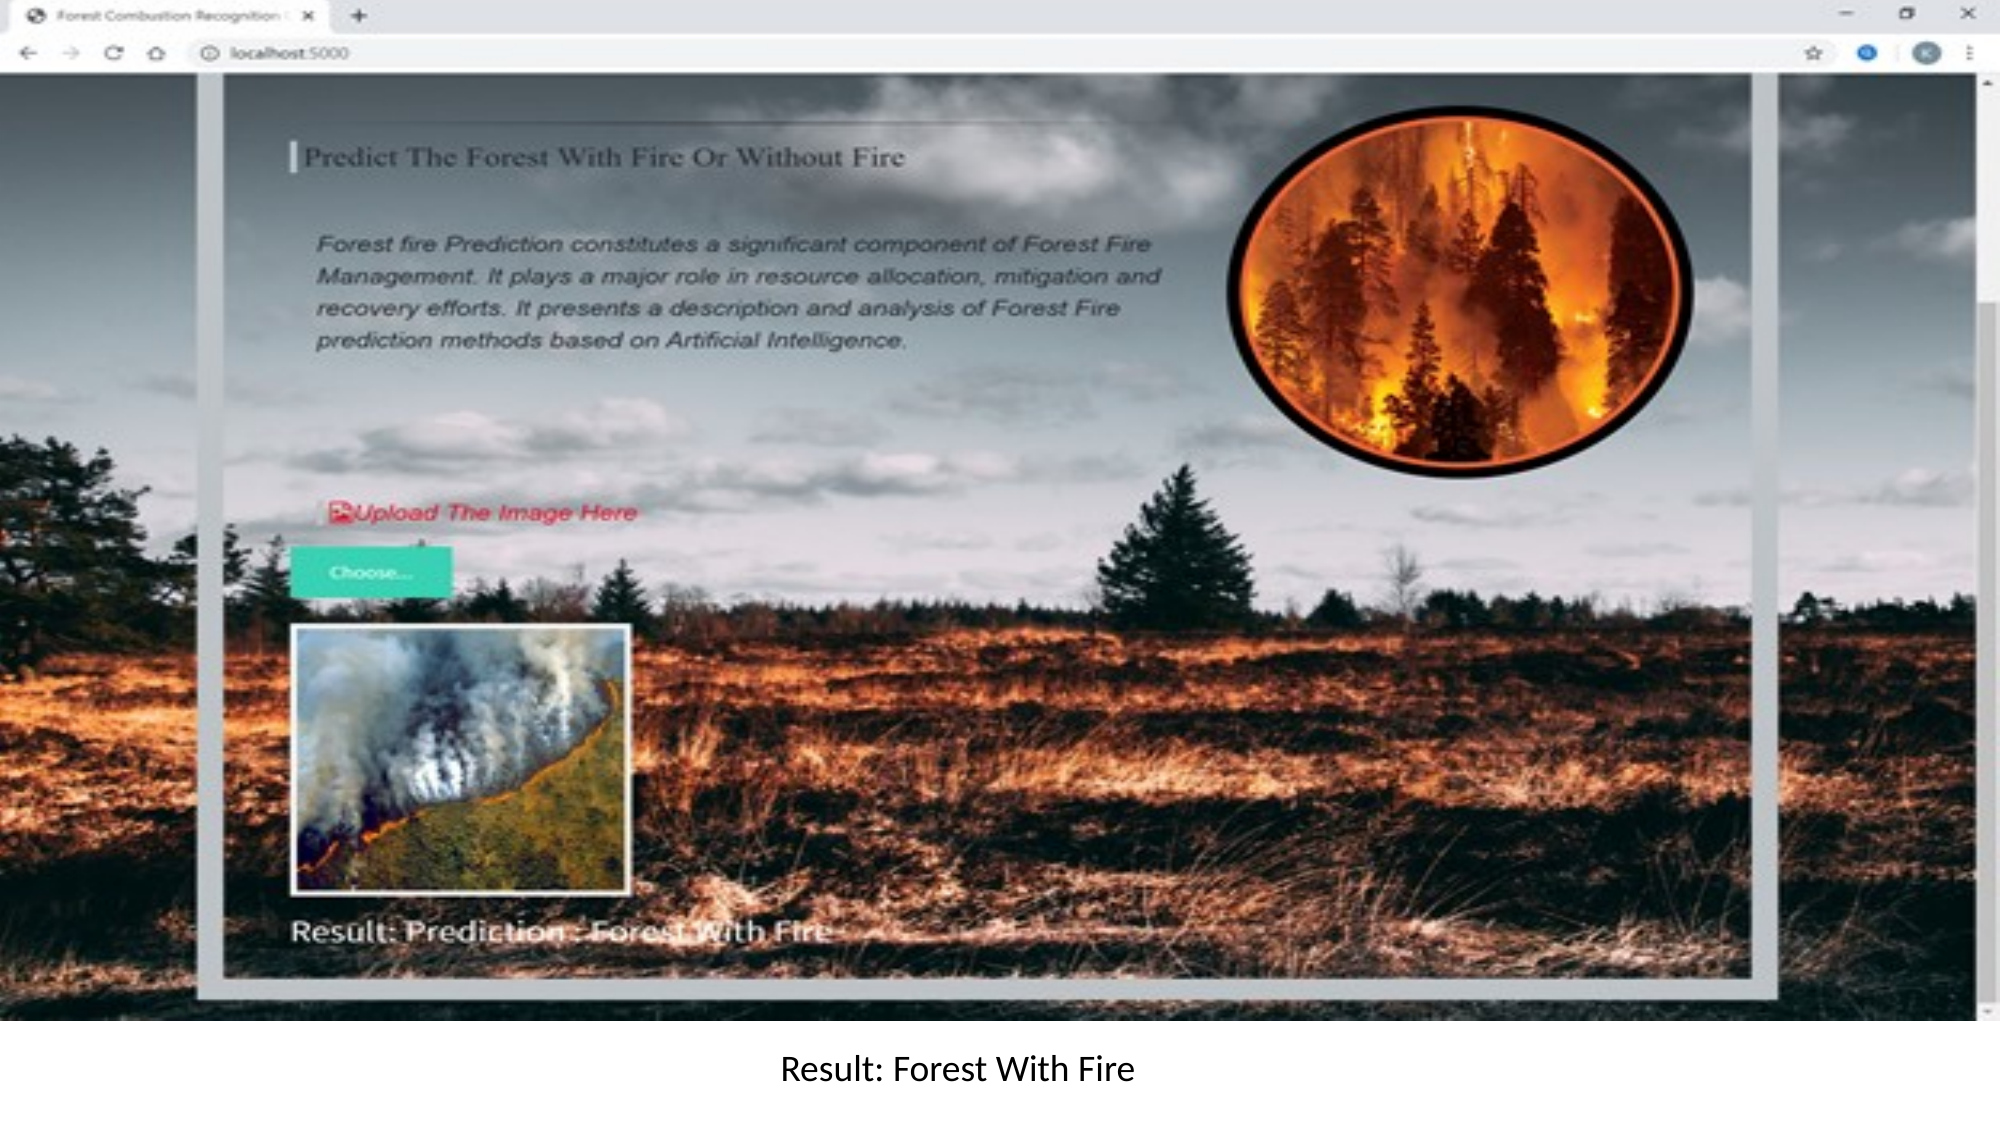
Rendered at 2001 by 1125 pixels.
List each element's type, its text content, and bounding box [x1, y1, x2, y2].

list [0, 0, 2000, 1021]
text_box Result: Forest With Fire [765, 1036, 1189, 1097]
